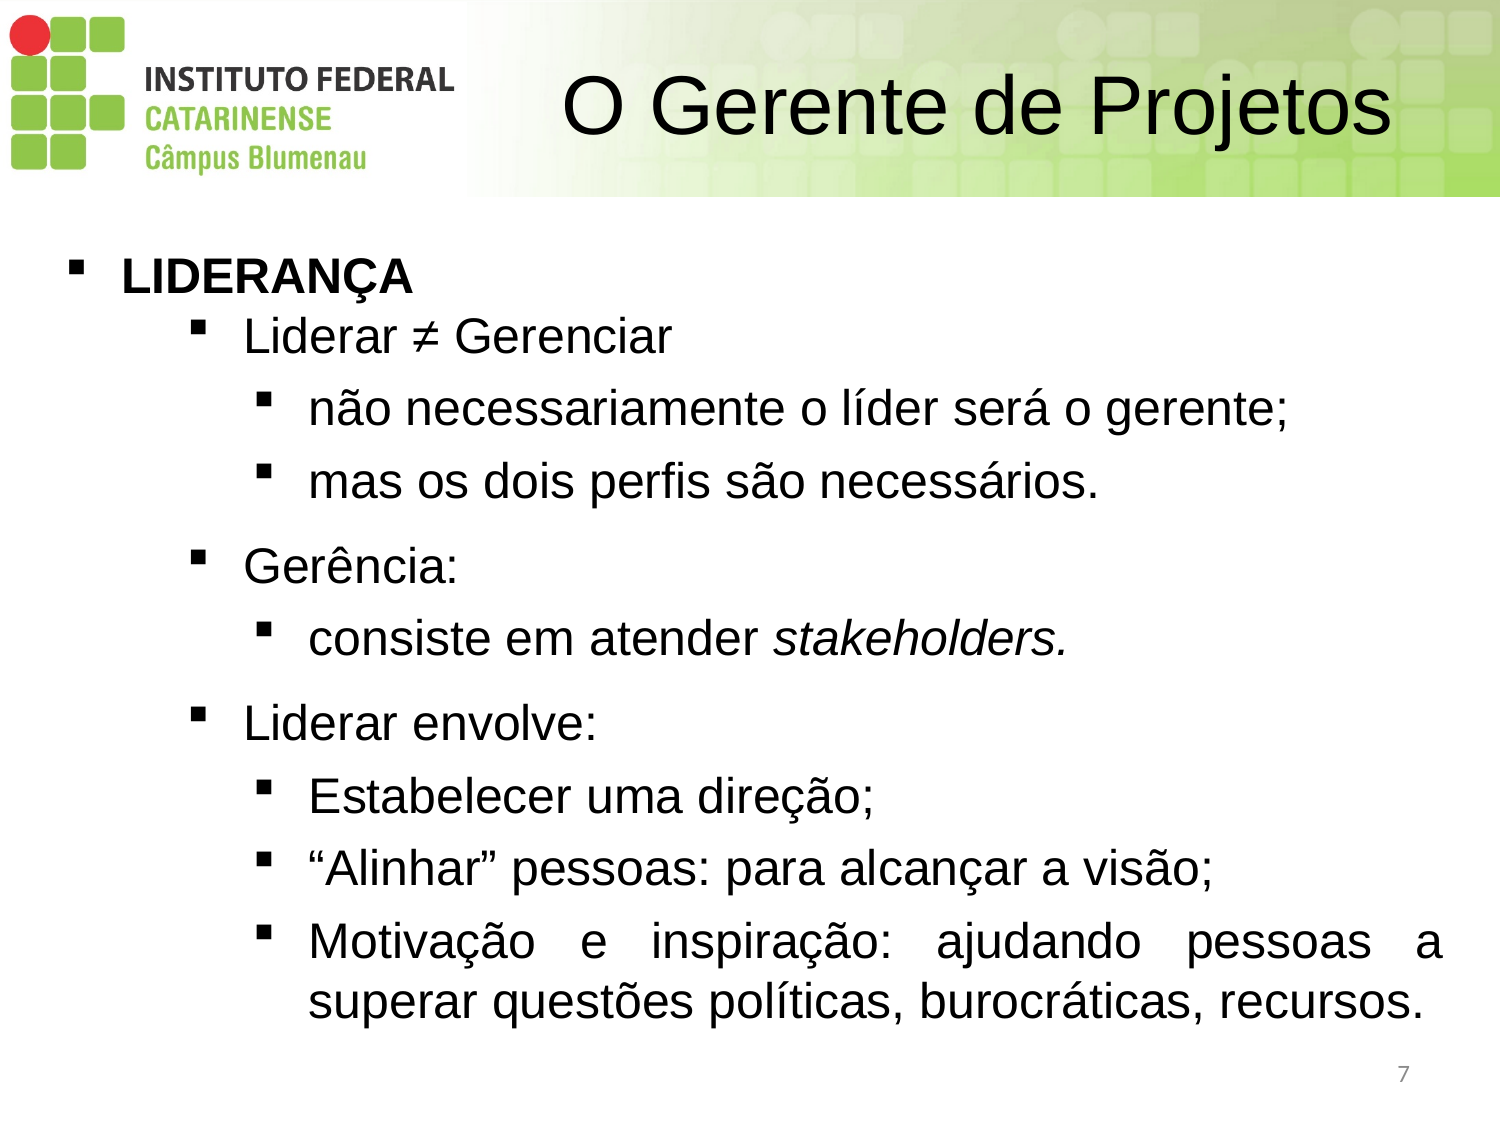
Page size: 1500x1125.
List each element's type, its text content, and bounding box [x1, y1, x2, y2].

slide_number 7 [1074, 1042, 1425, 1103]
picture [0, 0, 1500, 197]
text_box LIDERANÇA Liderar ≠ Gerenciar não necessariamente o líder será o gerente; mas os dois perfis são necessários. Gerência: consiste em atender stakeholders. Liderar envolve: Estabelecer uma direção; “Alinhar” pessoas: para alcançar a visão; Motivação e inspiração: ajudando pessoas a superar questões políticas, burocráticas, recursos. [50, 235, 1459, 1103]
title O Gerente de Projetos [546, 7, 1459, 195]
